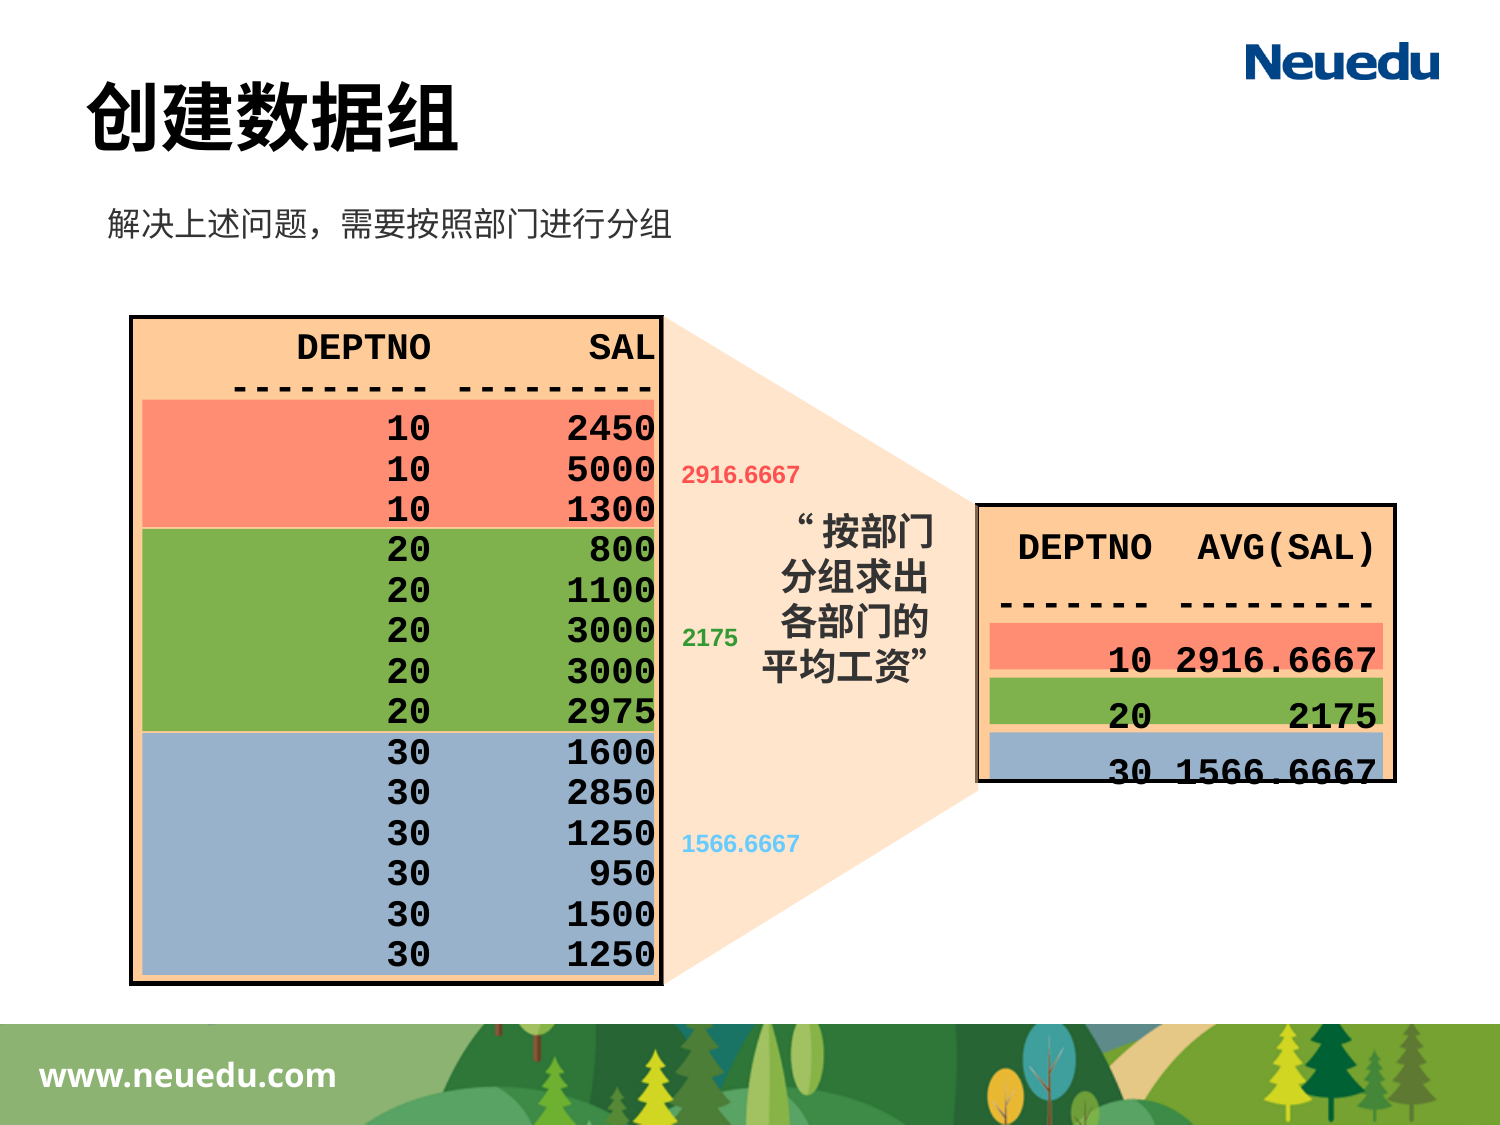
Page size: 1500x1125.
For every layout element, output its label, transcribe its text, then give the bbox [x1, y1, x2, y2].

text_box DEPTNO AVG(SAL) ------- --------- 10 2916.6667 20 2175 30 1566.6667 [934, 503, 1393, 800]
text_box DEPTNO SAL --------- --------- 10 2450 10 5000 10 1300 20 800 20 1100 20 3000 20 3000 20 2975 30 1600 30 2850 30 1250 30 950 30 1500 30 1250 [213, 319, 672, 1063]
text_box 1566.6667 [672, 813, 816, 865]
list 解决上述问题，需要按照部门进行分组 [93, 196, 1430, 317]
text_box [142, 733, 213, 975]
text_box [130, 317, 662, 984]
text_box [142, 399, 213, 527]
text_box “按部门 分组求出 各部门的 平均工资” [746, 500, 965, 696]
text_box [142, 528, 213, 732]
text_box 2175 [672, 607, 754, 659]
picture [222, 1073, 229, 1083]
text_box [672, 659, 963, 980]
text_box 2916.6667 [672, 444, 816, 496]
title 创建数据组 [70, 42, 1319, 188]
text_box [672, 321, 973, 607]
picture [0, 1024, 1500, 1125]
picture [1319, 42, 1439, 80]
